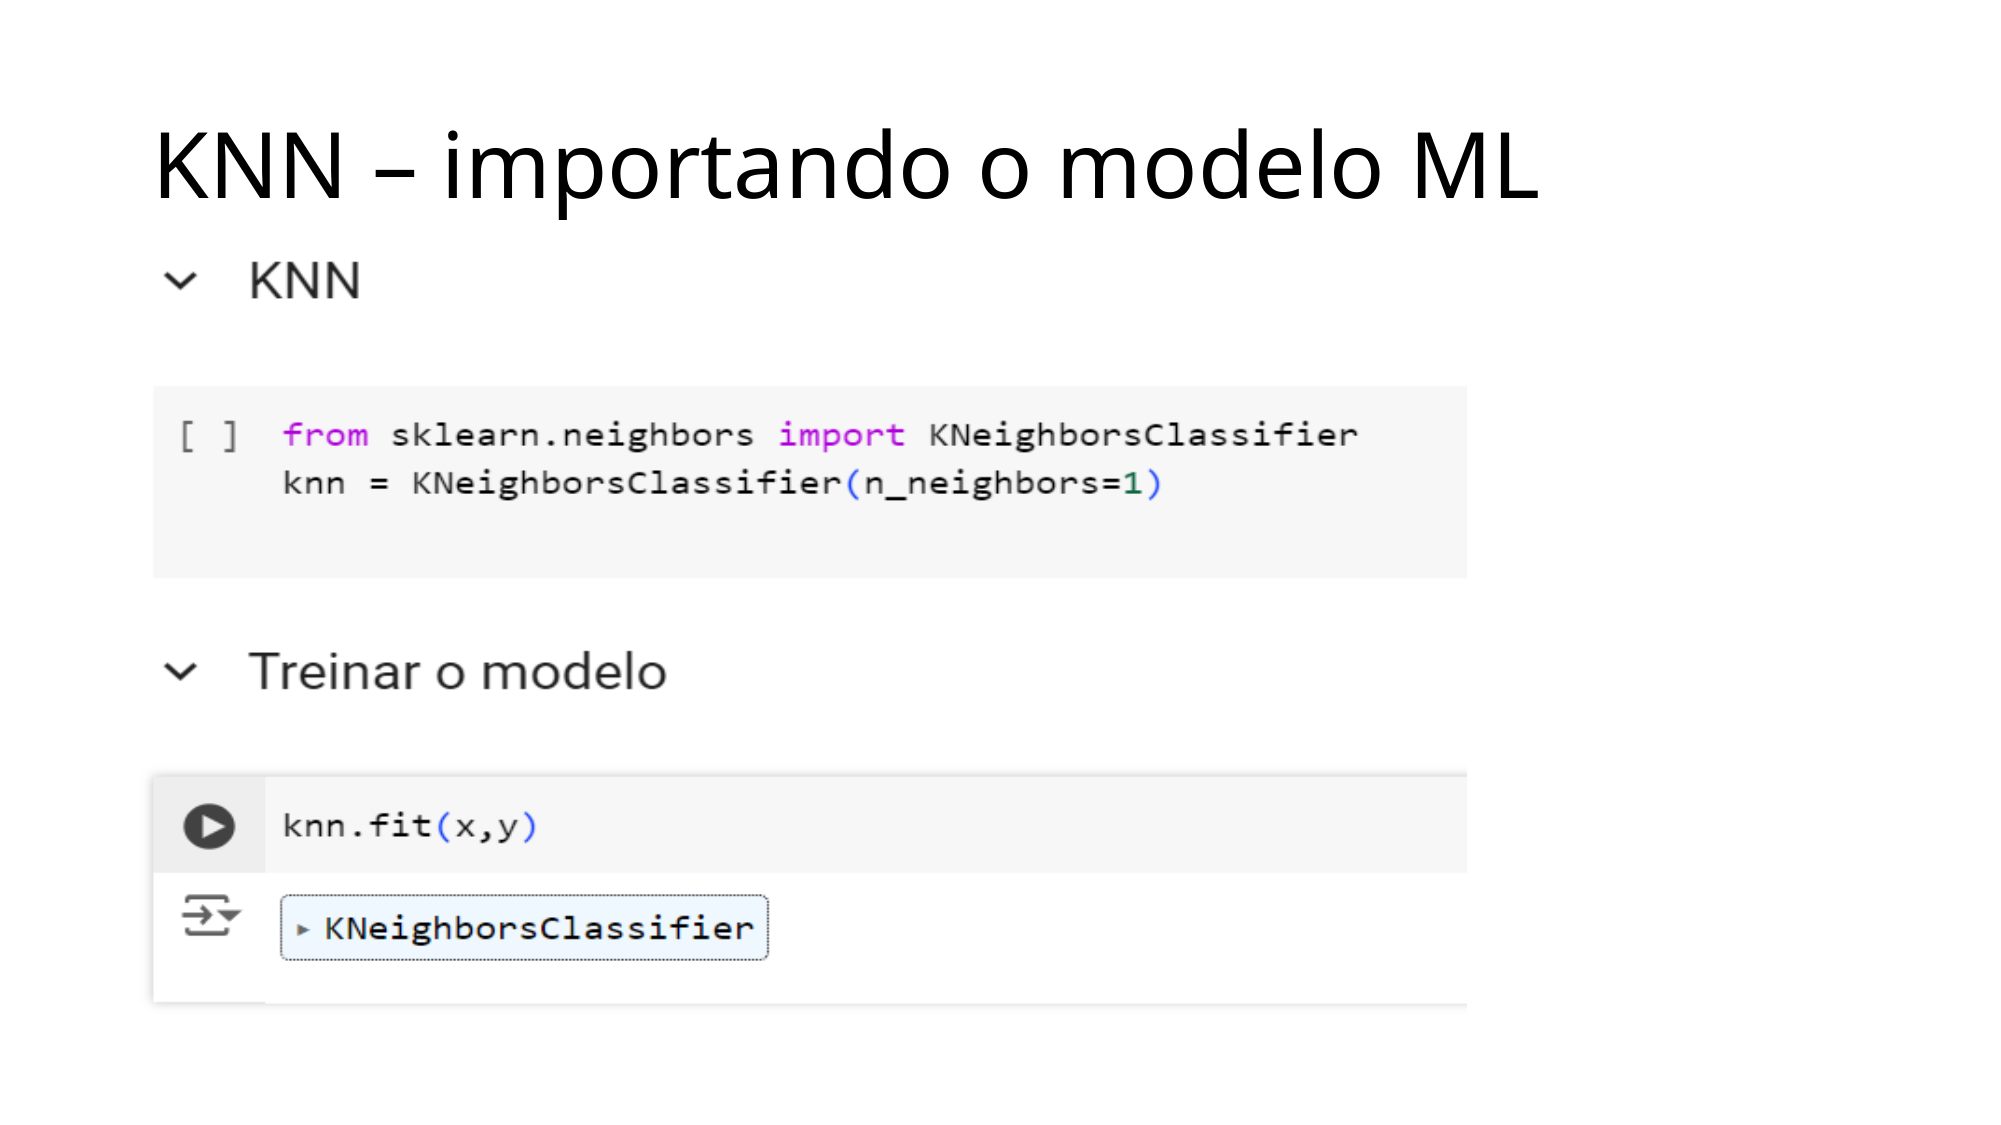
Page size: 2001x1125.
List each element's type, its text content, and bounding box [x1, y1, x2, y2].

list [137, 239, 1467, 1052]
title KNN – importando o modelo ML [137, 59, 1863, 278]
